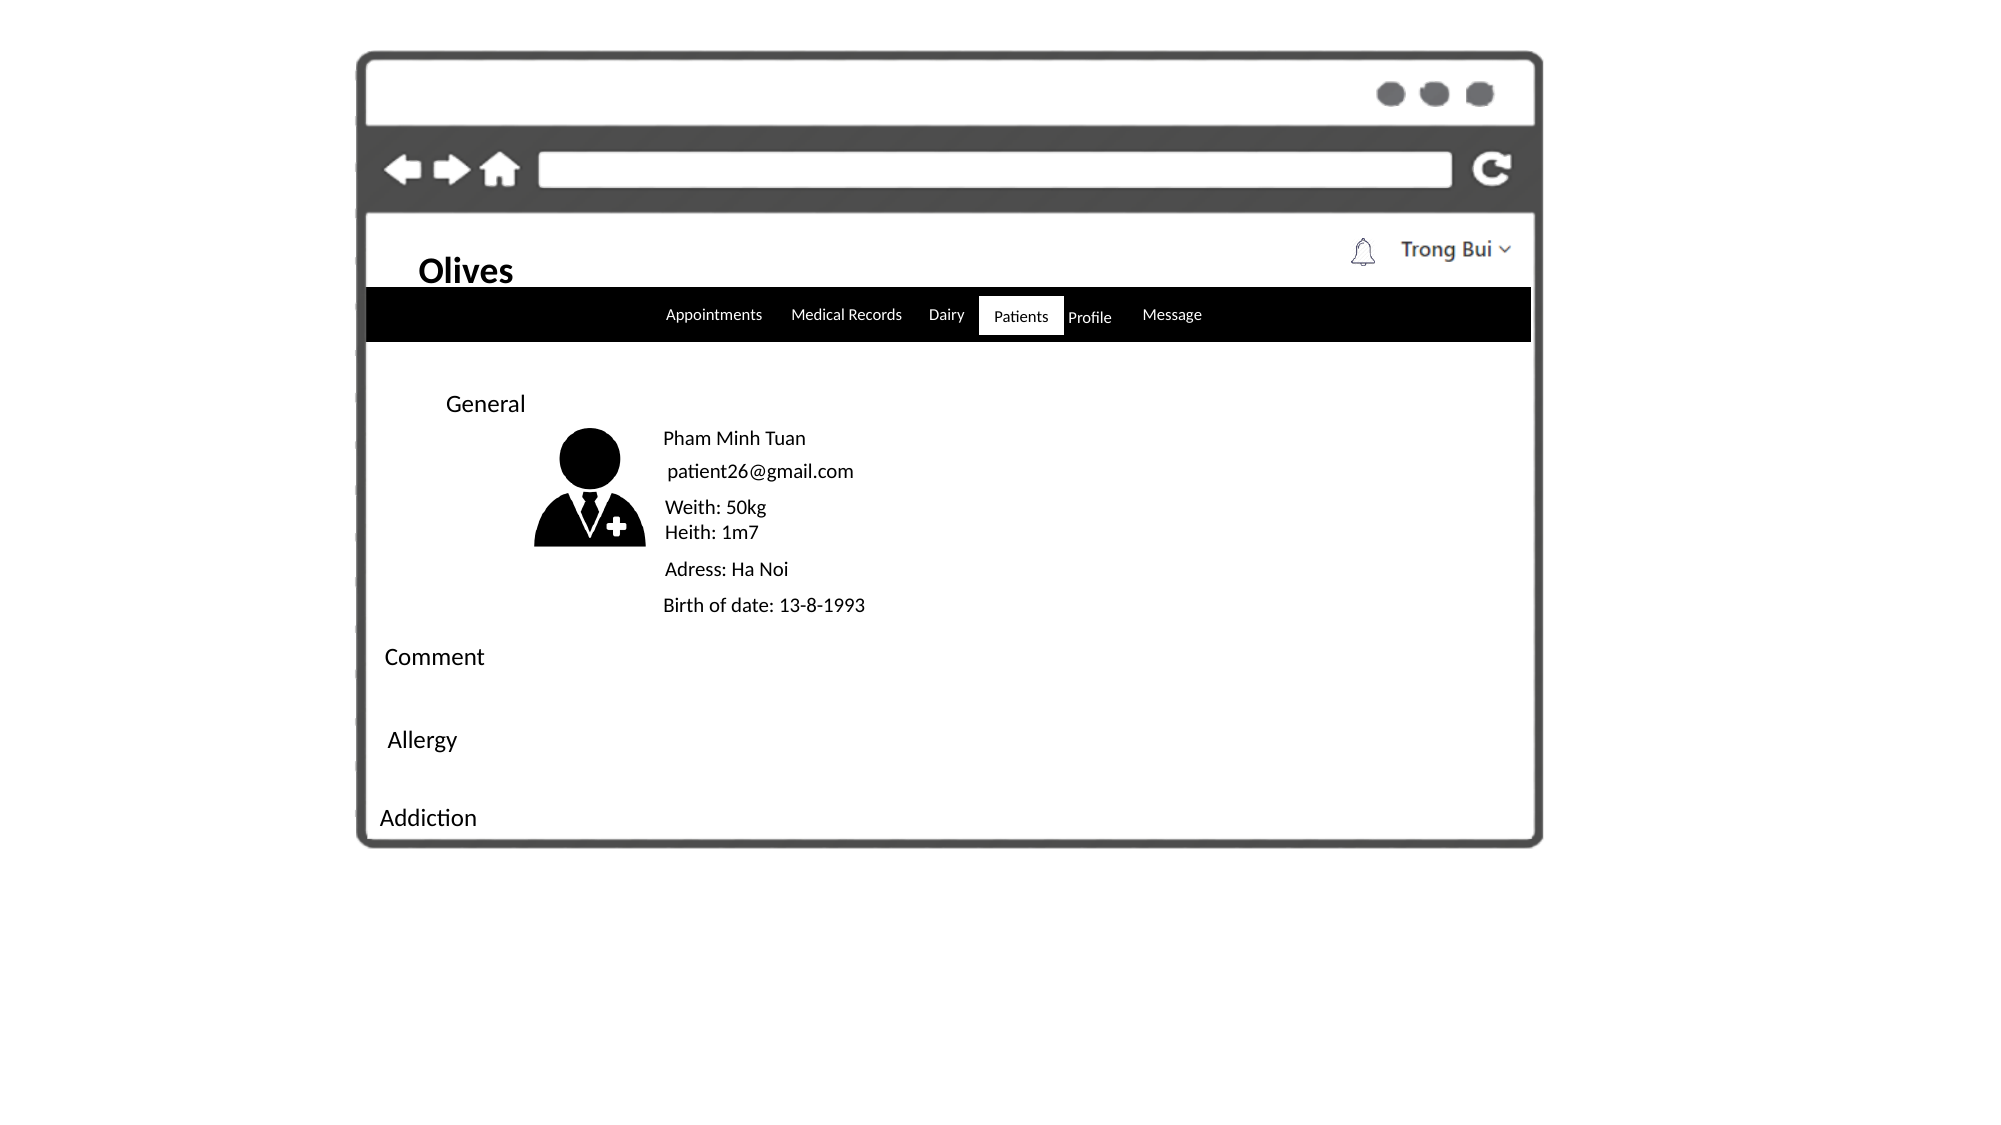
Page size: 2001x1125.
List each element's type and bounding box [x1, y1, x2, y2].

picture [321, 6, 1572, 860]
